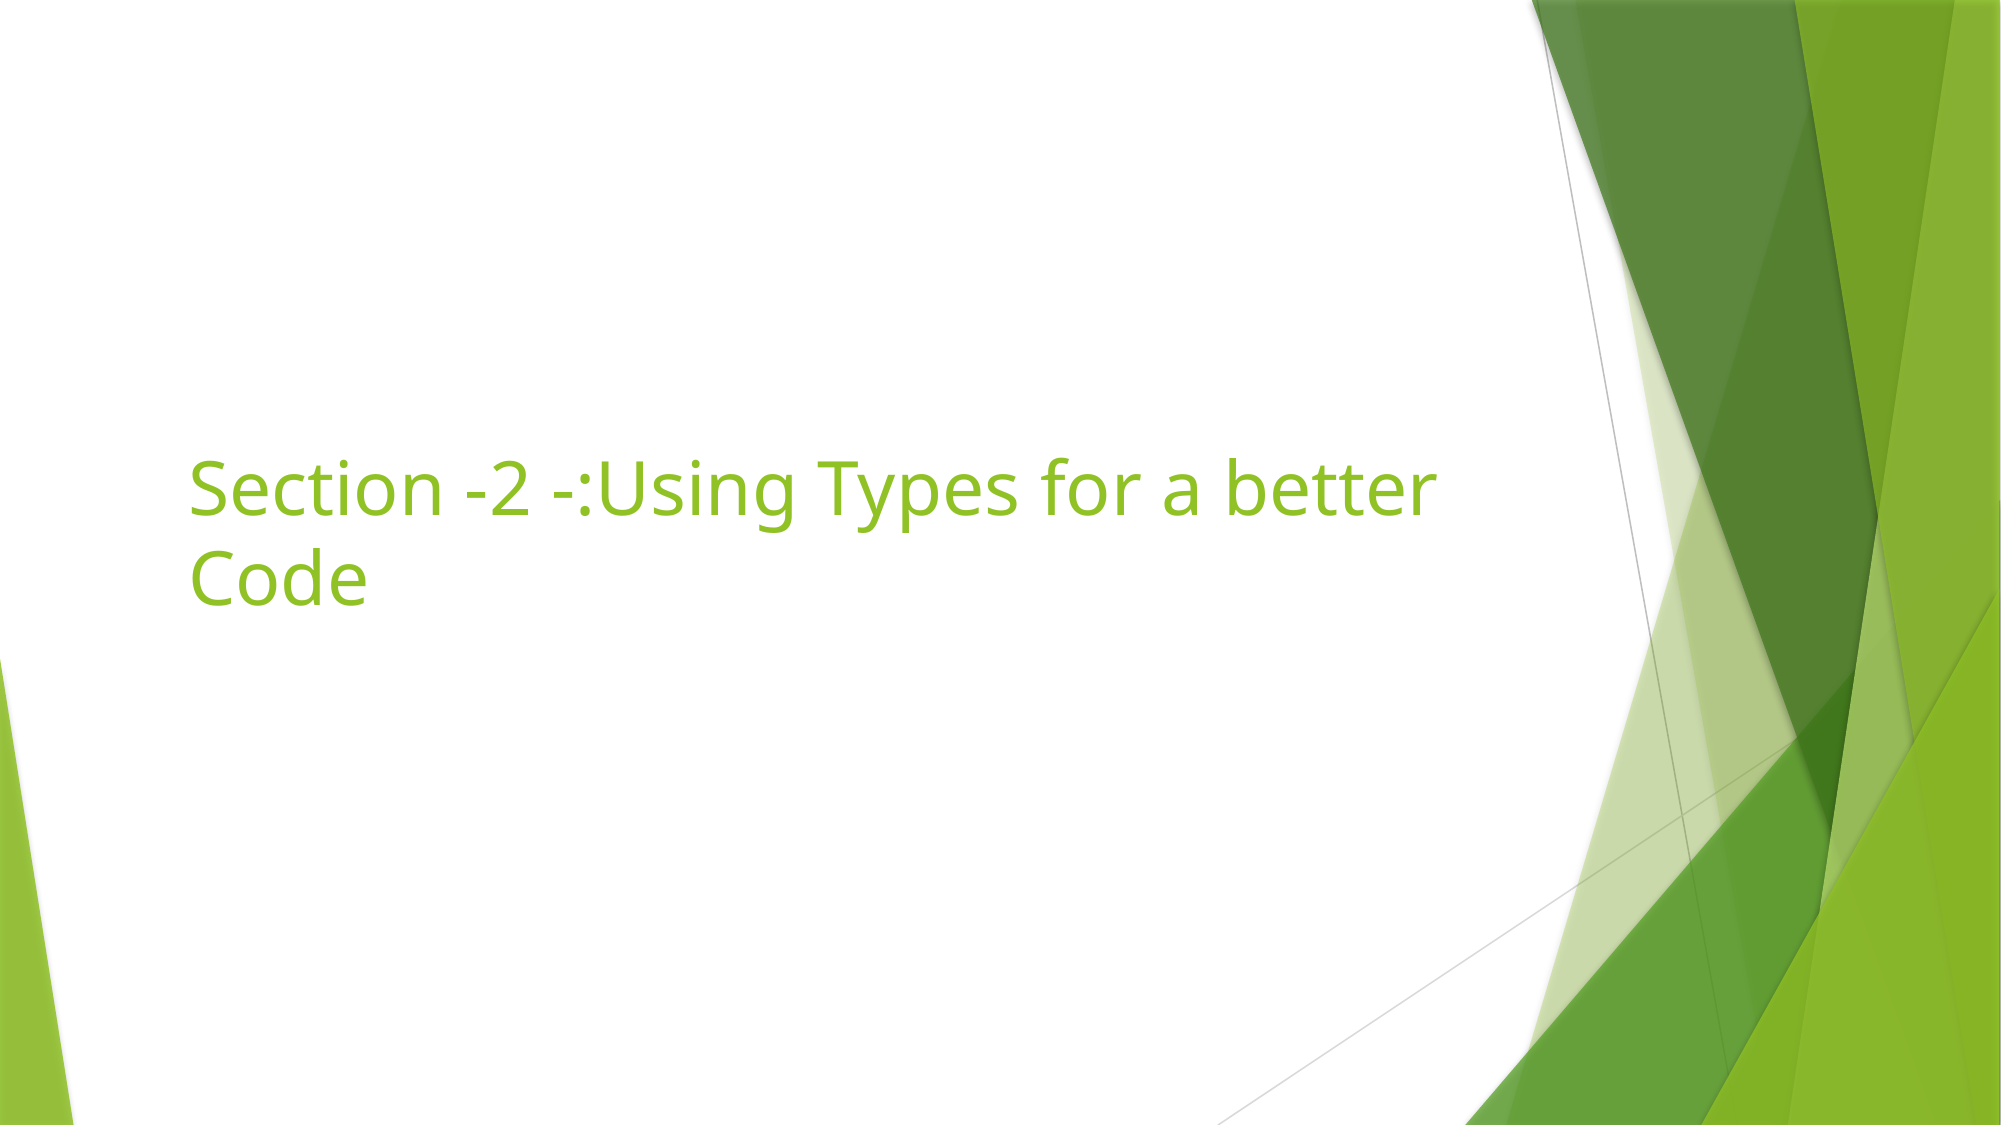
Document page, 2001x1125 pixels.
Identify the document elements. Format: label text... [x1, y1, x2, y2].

title Section -2 -:Using Types for a better Code [173, 432, 1632, 650]
